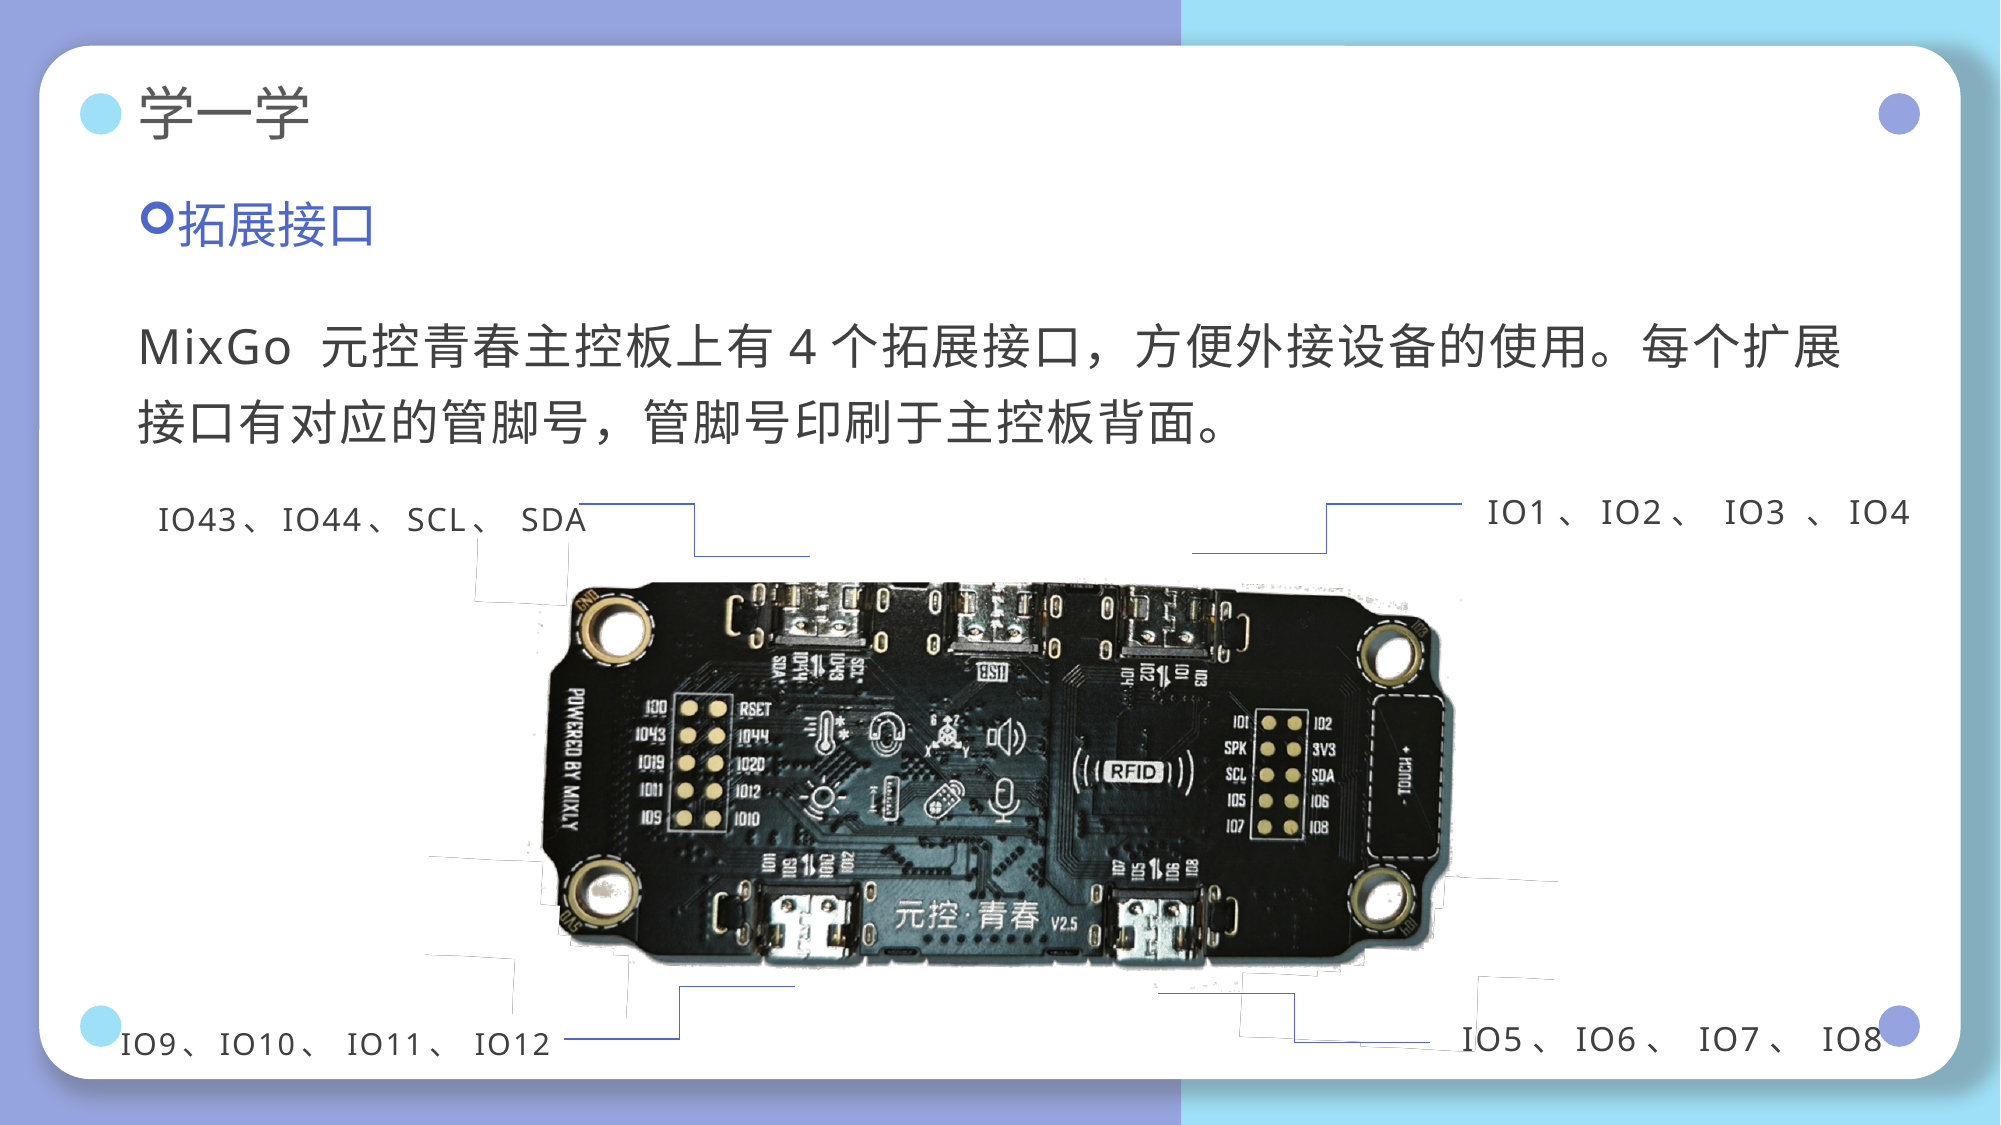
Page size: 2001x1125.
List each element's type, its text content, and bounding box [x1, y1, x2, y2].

text_box IO9、IO10、 IO11、 IO12 [120, 1007, 560, 1110]
text_box IO5、IO6、 IO7、 IO8 [1462, 998, 1990, 1099]
list MixGo 元控青春主控板上有4个拓展接口，方便外接设备的使用。每个扩展接口有对应的管脚号，管脚号印刷于主控板背面。 [137, 291, 1845, 459]
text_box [578, 504, 810, 557]
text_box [1191, 503, 1462, 554]
text_box IO43、IO44、SCL、 SDA [158, 480, 601, 583]
picture [423, 553, 1570, 1058]
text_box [564, 986, 796, 1039]
text_box IO1、IO2、 IO3 、IO4 [1487, 471, 1932, 621]
list 拓展接口 [137, 185, 976, 262]
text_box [1158, 993, 1430, 1043]
title 学一学 [137, 77, 976, 157]
